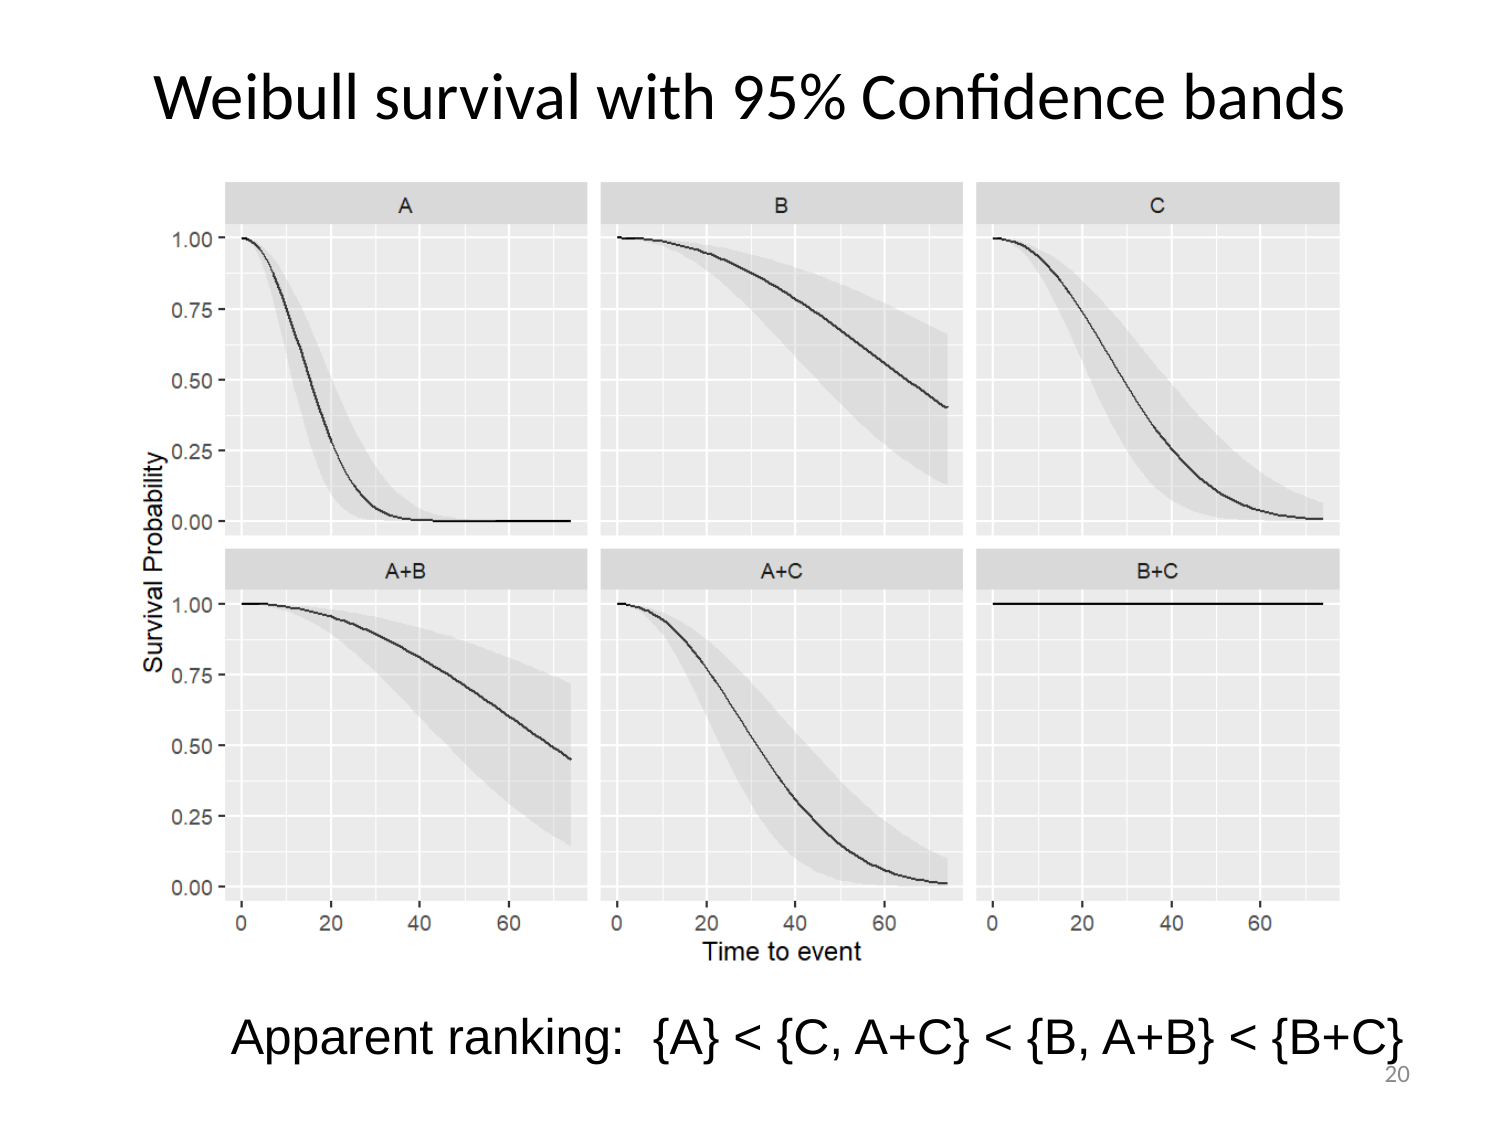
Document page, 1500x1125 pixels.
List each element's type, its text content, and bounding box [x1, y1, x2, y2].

text_box Weibull survival with 95% Confidence bands [74, 45, 1425, 150]
text_box Apparent ranking: {A} < {C, A+C} < {B, A+B} < {B+C} [216, 996, 1420, 1072]
slide_number 20 [1074, 1042, 1425, 1103]
picture [129, 170, 1353, 977]
